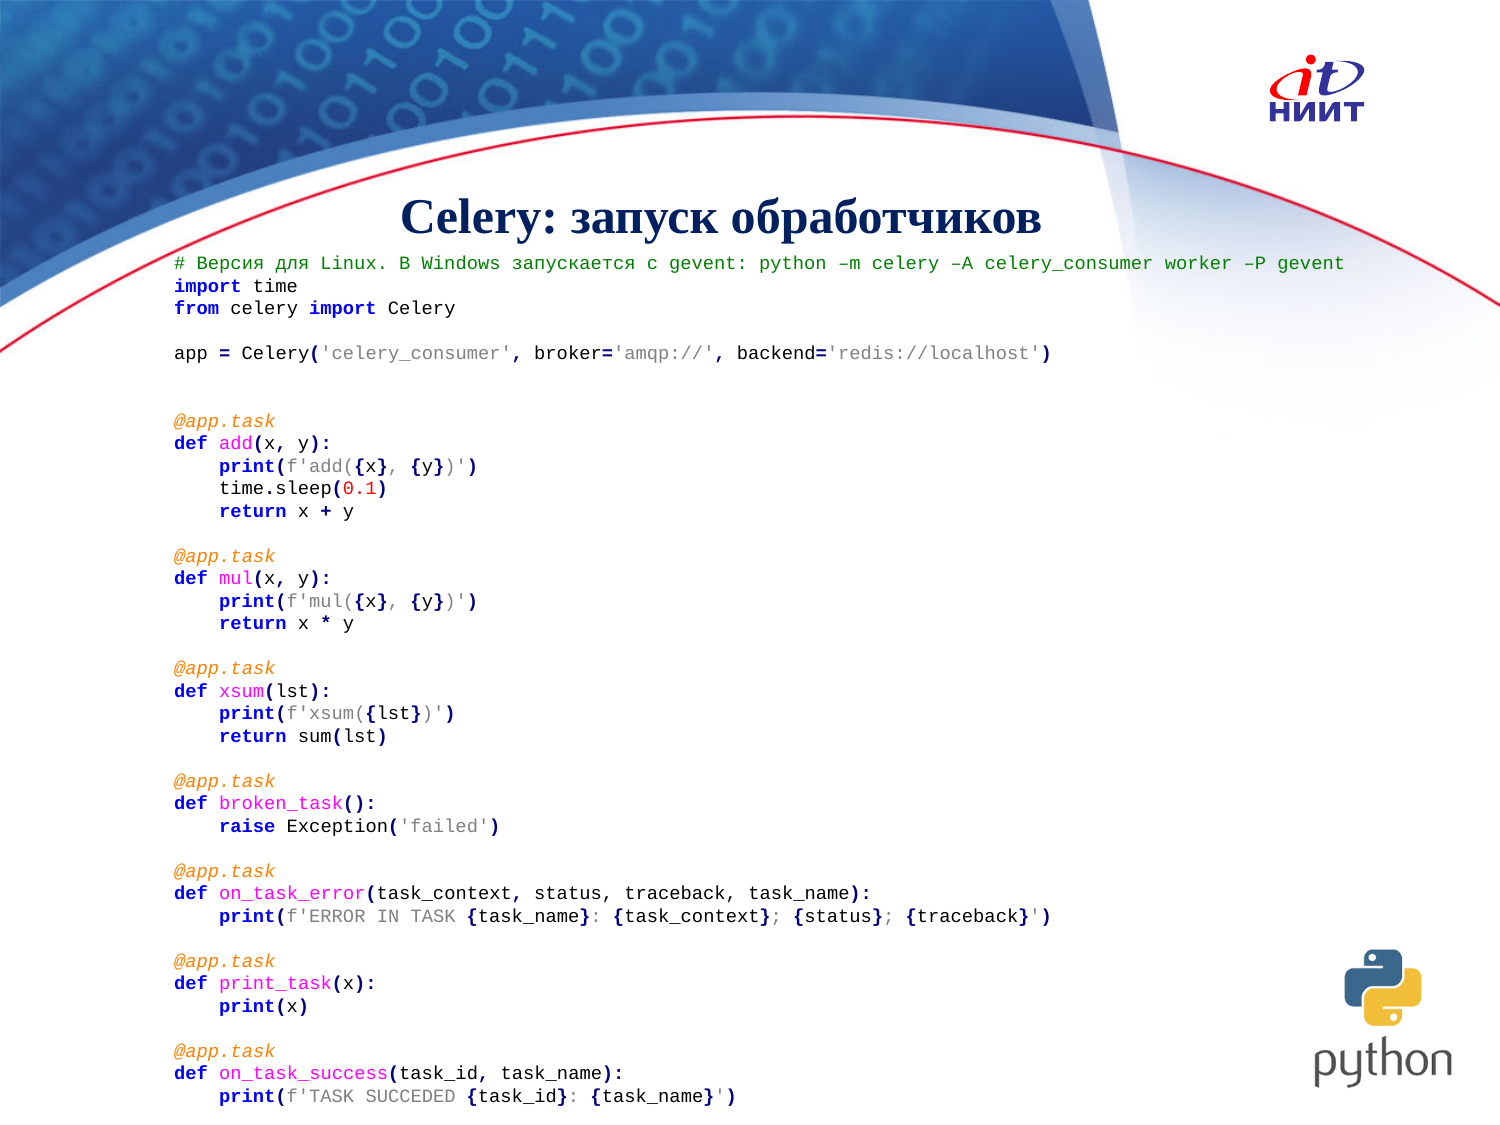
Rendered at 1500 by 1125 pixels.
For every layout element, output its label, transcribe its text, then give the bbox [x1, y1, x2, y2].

title Celery: запуск обработчиков [277, 172, 1165, 243]
picture [0, 0, 1500, 1125]
text_box # Версия для Linux. В Windows запускается с gevent: python –m celery –A celery_consumer worker –P gevent import time from celery import Celery app = Celery('celery_consumer', broker='amqp://', backend='redis://localhost') @app.task def add(x, y): print(f'add({x}, {y})') time.sleep(0.1) return x + y @app.task def mul(x, y): print(f'mul({x}, {y})') return x * y @app.task def xsum(lst): print(f'xsum({lst})') return sum(lst) @app.task def broken_task(): raise Exception('failed') @app.task def on_task_error(task_context, status, traceback, task_name): print(f'ERROR IN TASK {task_name}: {task_context}; {status}; {traceback}') @app.task def print_task(x): print(x) @app.task def on_task_success(task_id, task_name): print(f'TASK SUCCEDED {task_id}: {task_name}') [159, 243, 1435, 1114]
